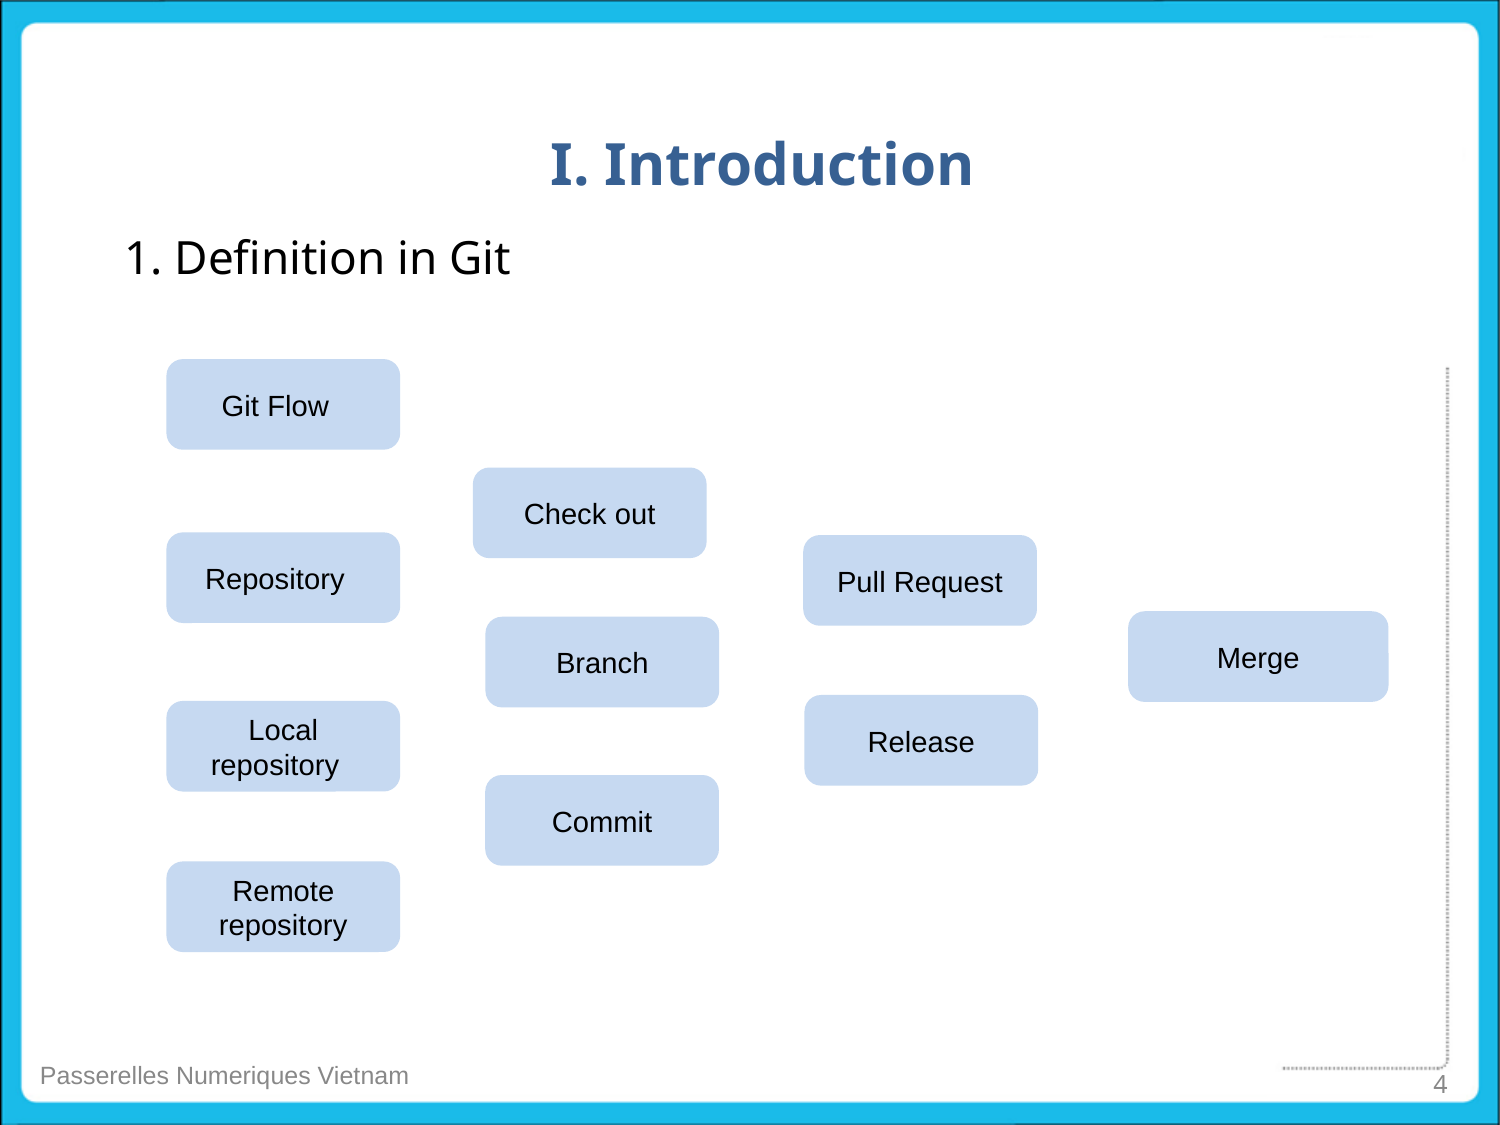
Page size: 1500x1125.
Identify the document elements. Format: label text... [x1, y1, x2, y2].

text_box 1. Definition in Git [109, 221, 1387, 291]
text_box Release [804, 694, 1039, 786]
text_box Pull Request [803, 535, 1037, 626]
text_box Remote repository [166, 861, 401, 953]
text_box Branch [485, 616, 720, 708]
text_box Repositoryđ [166, 532, 401, 624]
text_box Git Flowđ [166, 359, 401, 450]
text_box Check out [472, 467, 707, 559]
text_box Commit [485, 775, 719, 866]
list [91, 232, 1443, 1016]
text_box Local repositoryđ [166, 700, 401, 792]
picture [0, 0, 1500, 1125]
slide_number 4 [1112, 1059, 1463, 1113]
text_box Merge [1128, 611, 1389, 702]
title I. Introduction [125, 68, 1400, 232]
